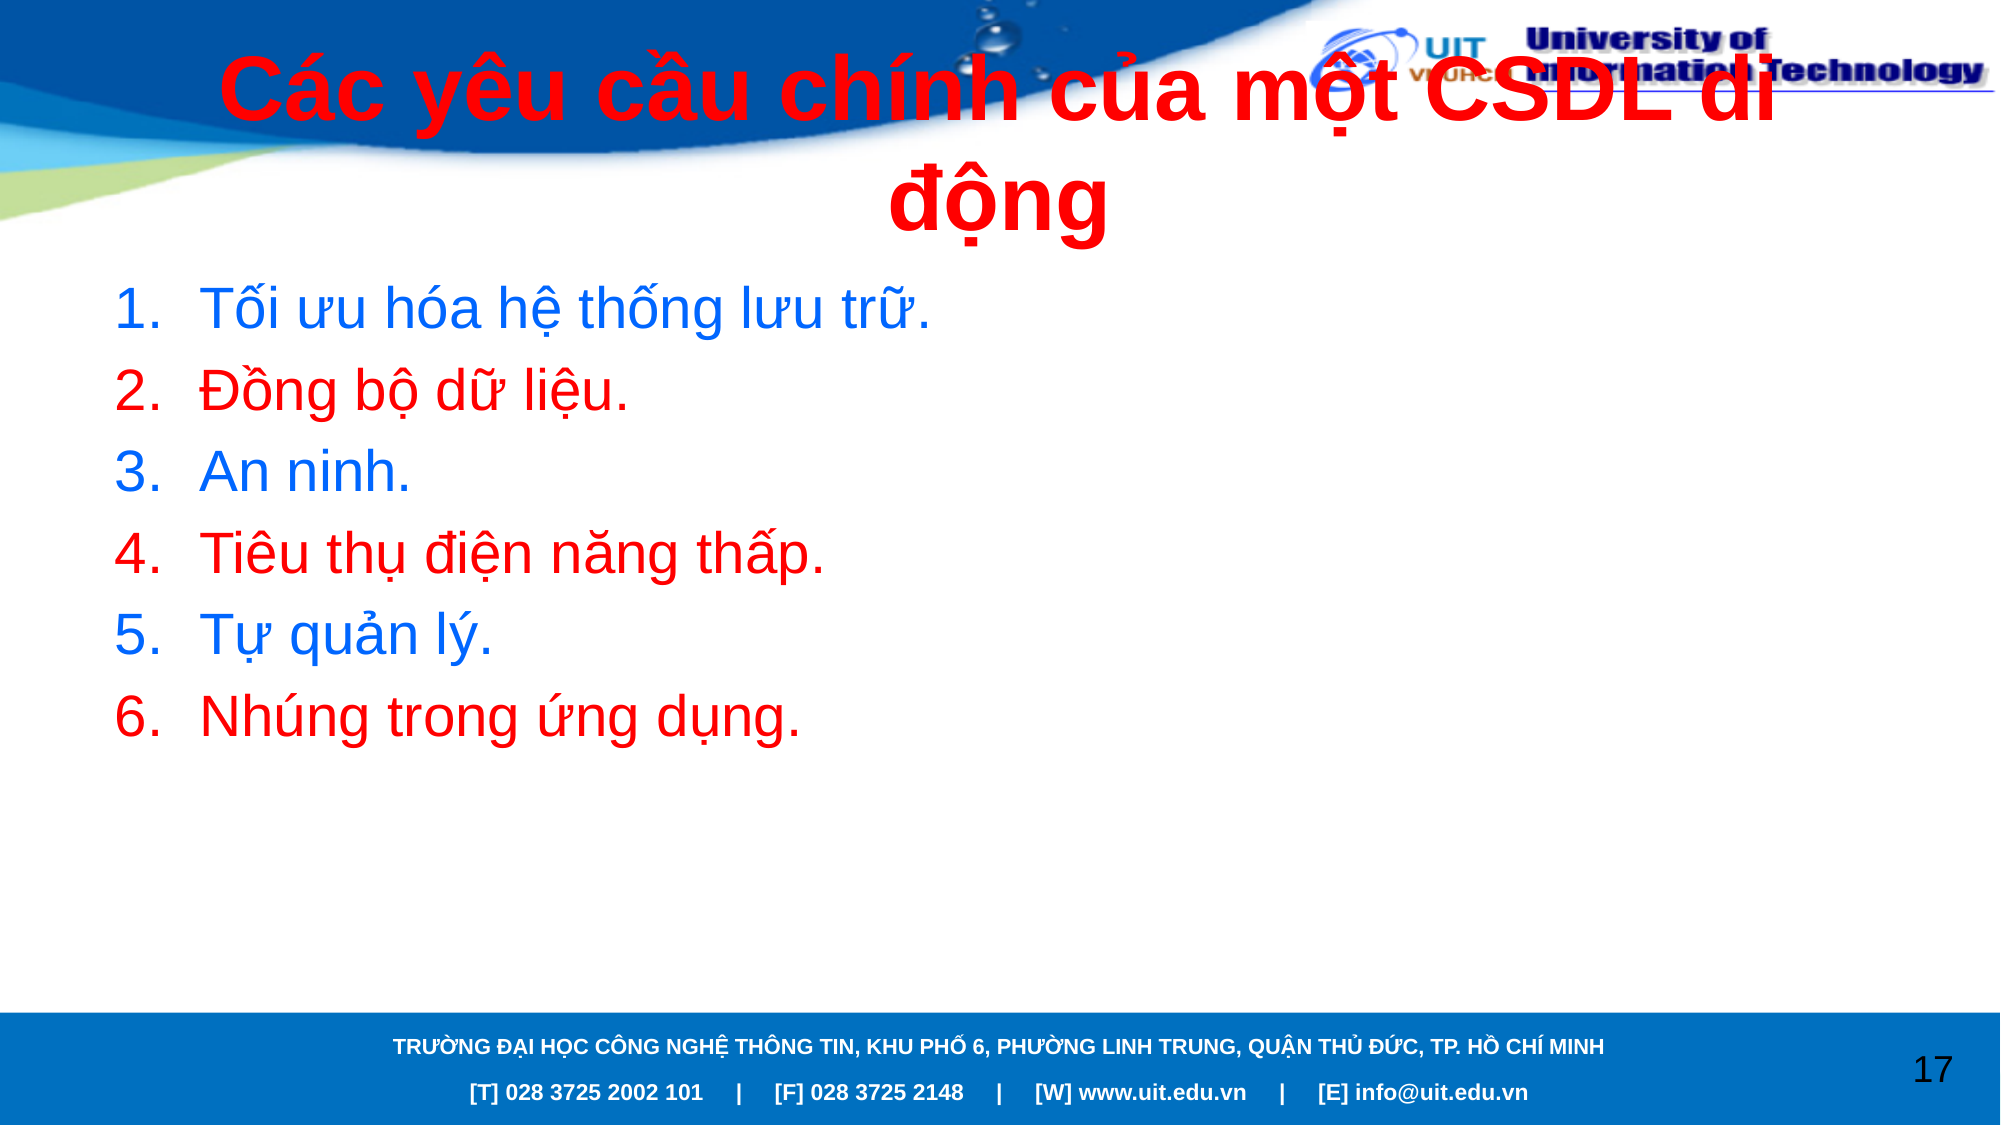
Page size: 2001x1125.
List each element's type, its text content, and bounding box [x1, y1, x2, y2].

title Các yêu cầu chính của một CSDL di động [99, 45, 1900, 233]
list Tối ưu hóa hệ thống lưu trữ. Đồng bộ dữ liệu. An ninh. Tiêu thụ điện năng thấp. Tự quản lý. Nhúng trong ứng dụng. [99, 262, 1900, 1005]
picture [0, 0, 2001, 1125]
